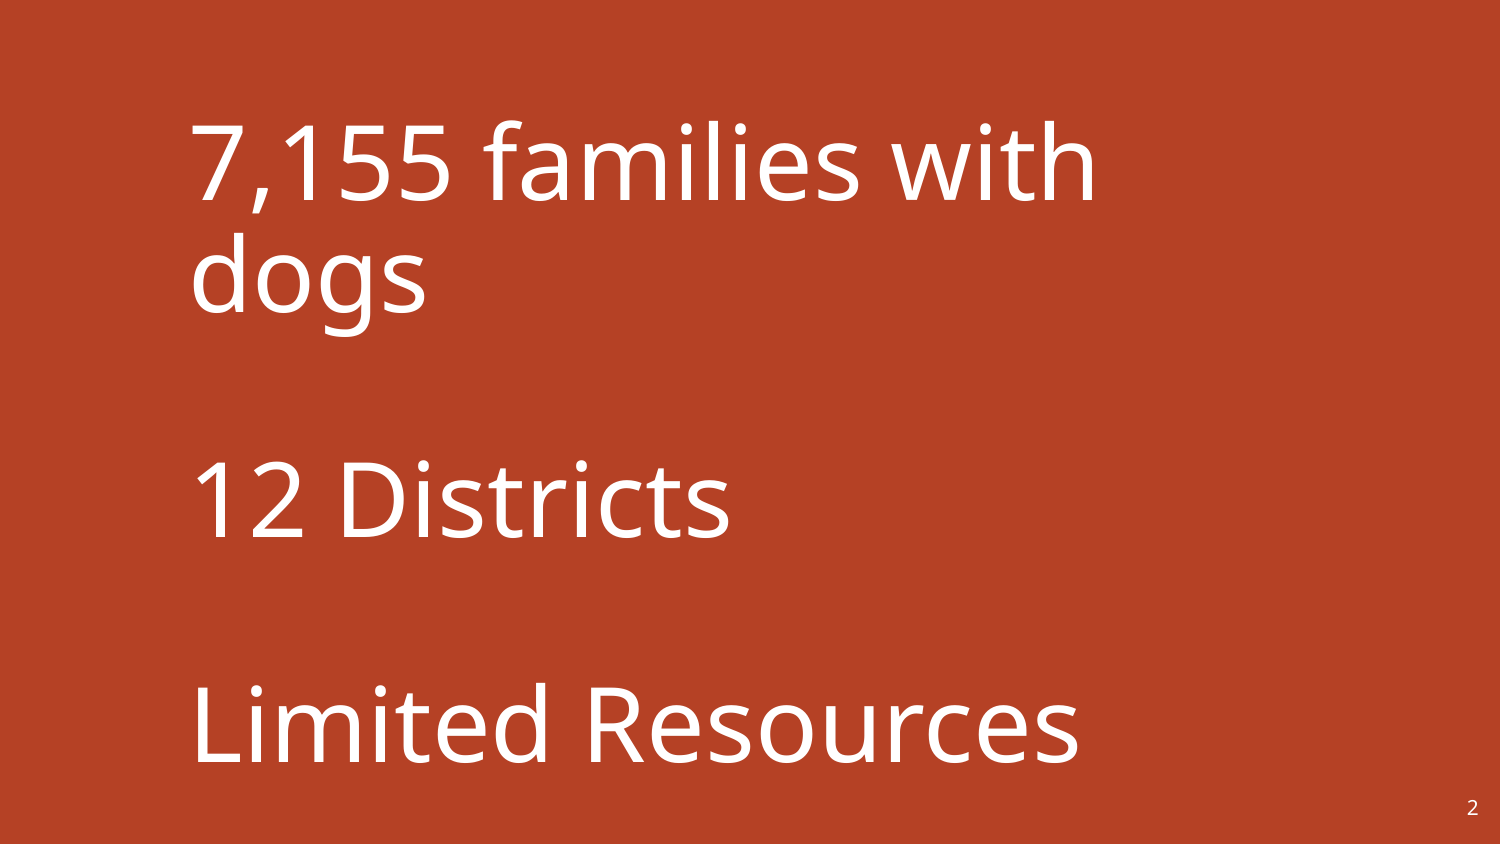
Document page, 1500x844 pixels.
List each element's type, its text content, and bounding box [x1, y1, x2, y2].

title 7,155 families with dogs 12 Districts Limited Resources [173, 94, 1382, 286]
slide_number ‹#› [1403, 779, 1494, 844]
